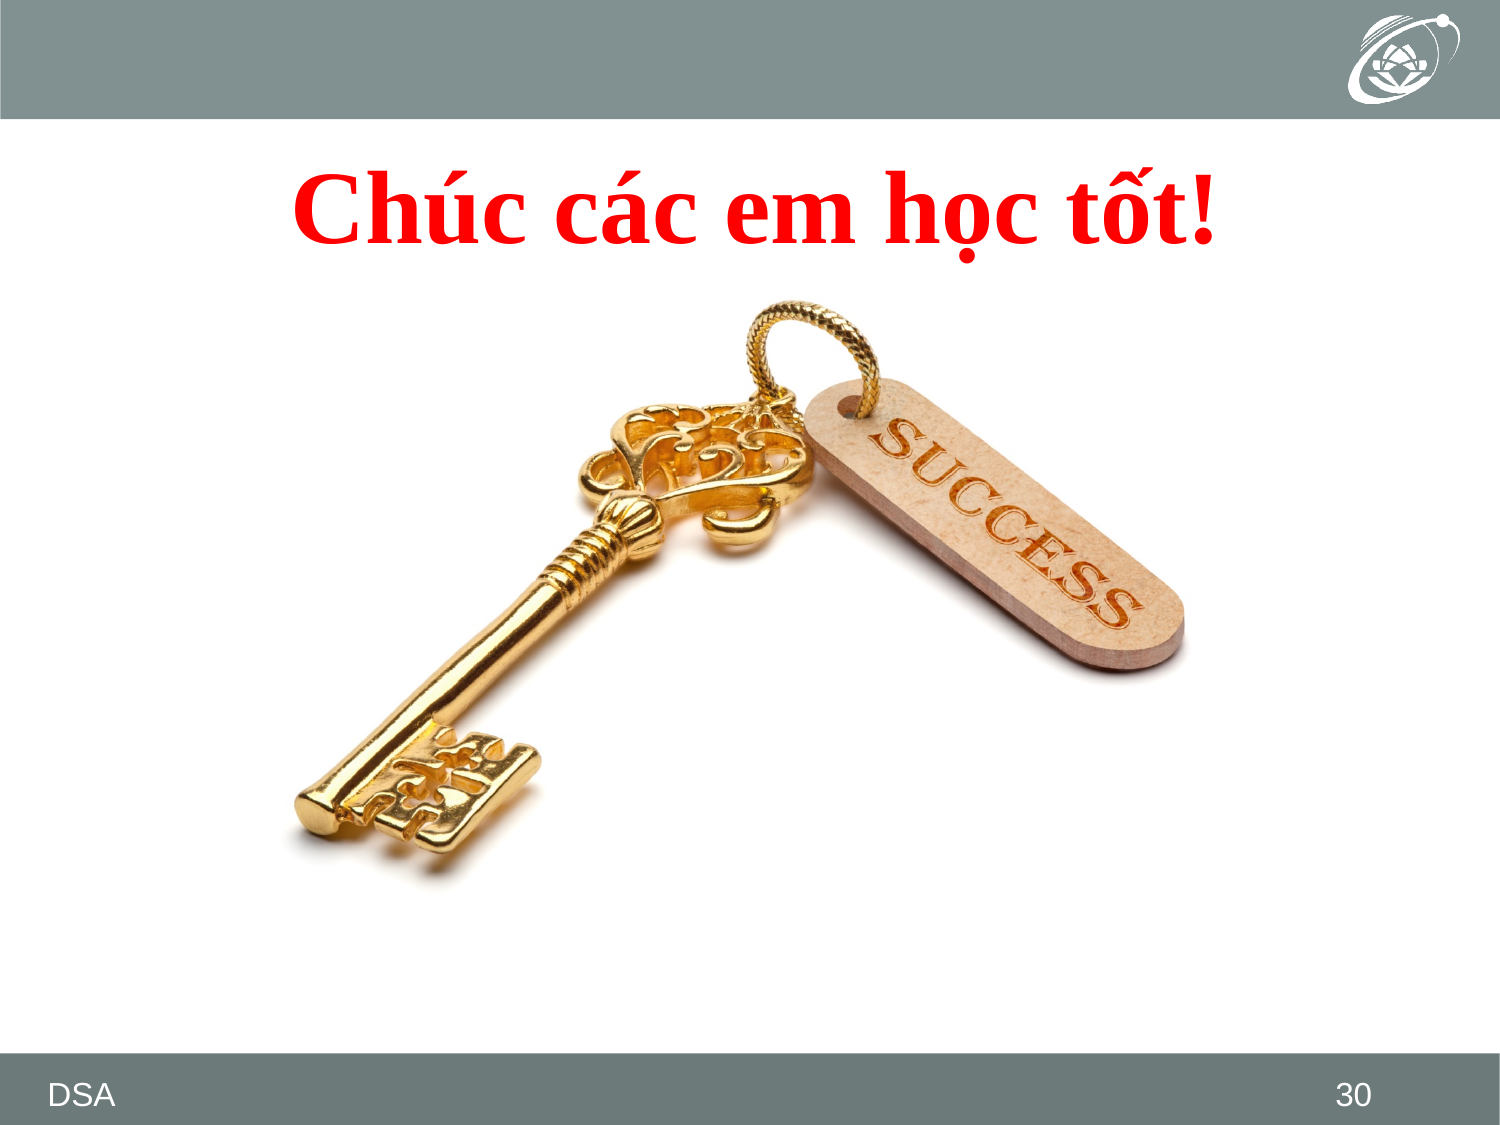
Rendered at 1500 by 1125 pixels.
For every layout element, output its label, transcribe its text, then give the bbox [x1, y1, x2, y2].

picture [219, 208, 1281, 917]
footer DSA [32, 1073, 1075, 1113]
list Chúc các em học tốt! [32, 146, 1468, 1054]
slide_number 30 [1270, 1073, 1388, 1113]
